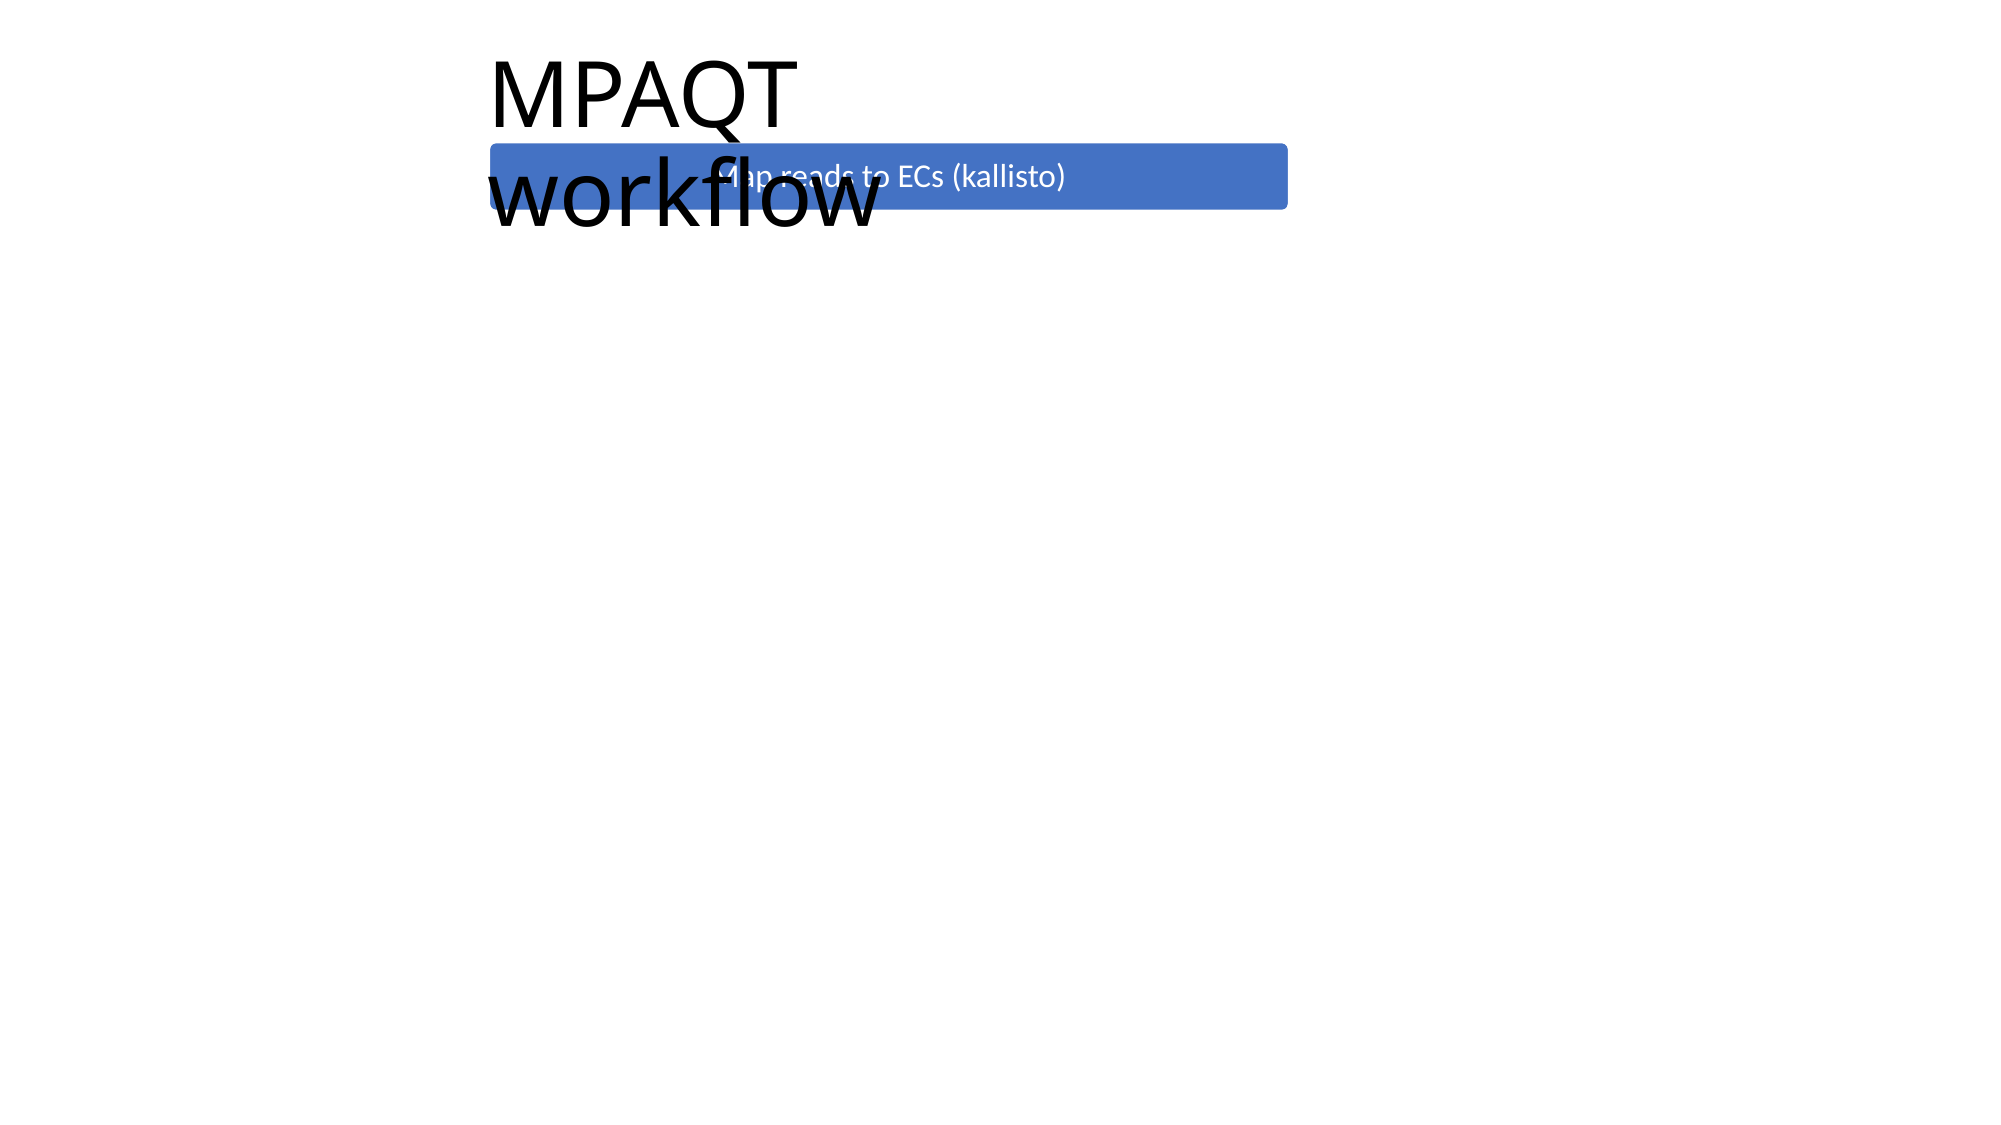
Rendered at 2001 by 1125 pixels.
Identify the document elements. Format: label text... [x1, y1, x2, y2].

text_box MPAQT workflow [472, 40, 1180, 259]
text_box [489, 142, 1289, 211]
